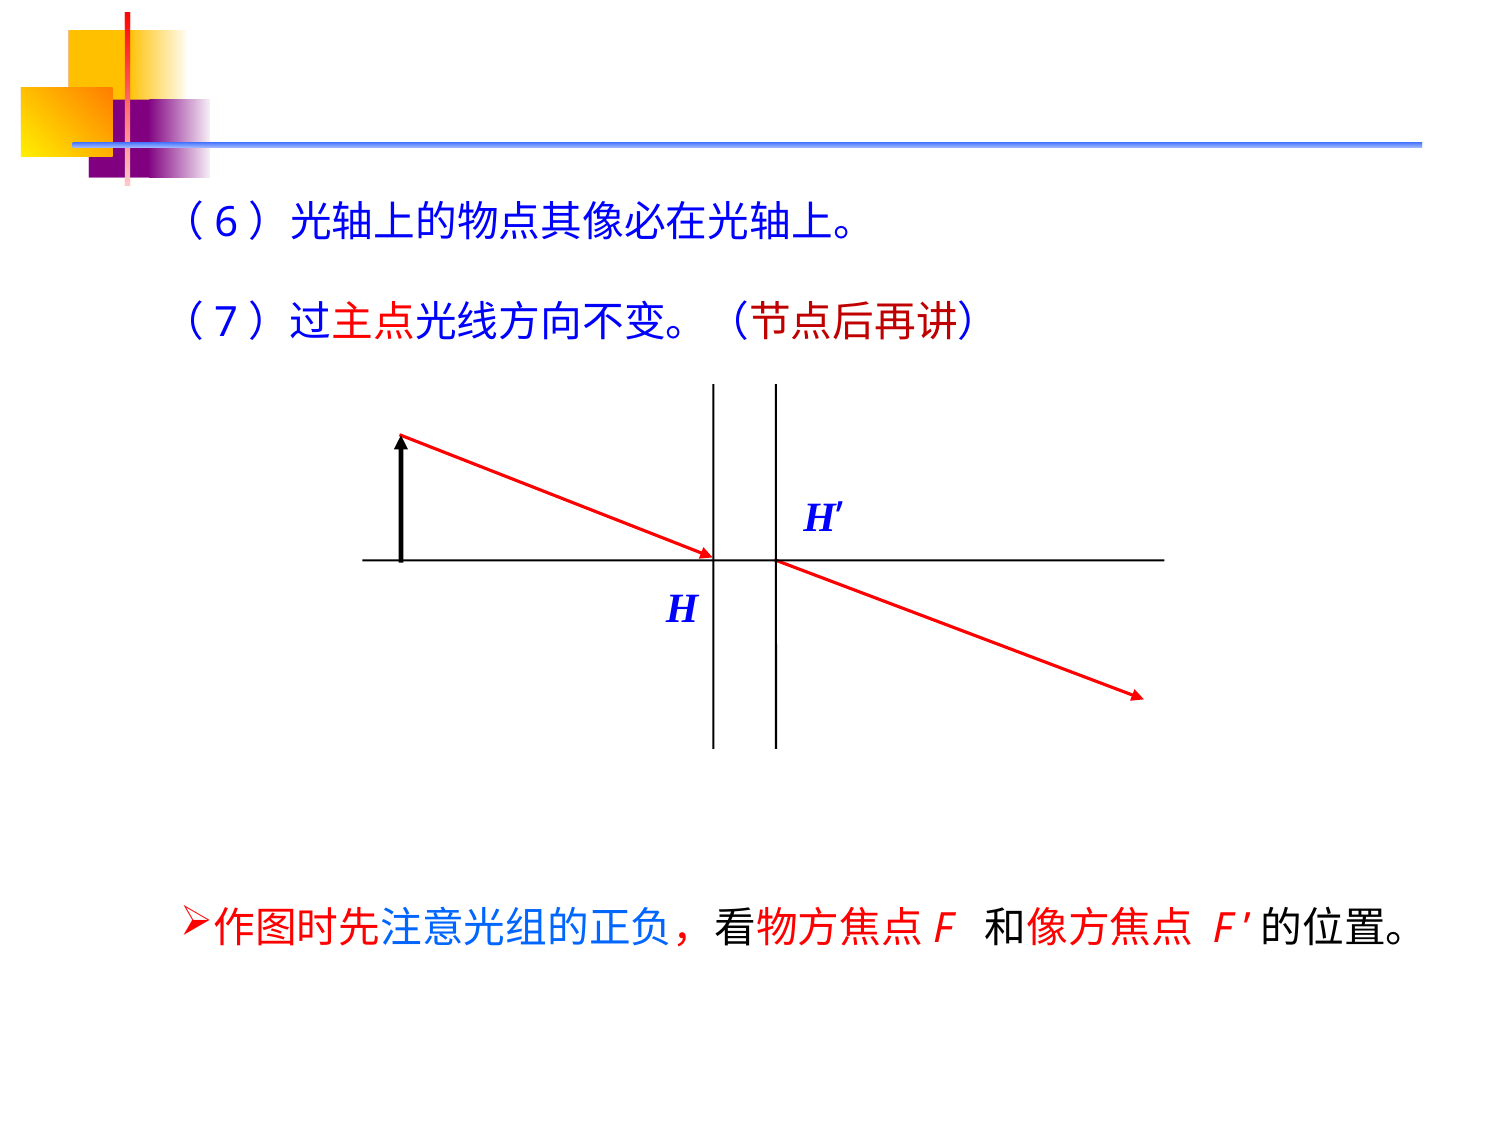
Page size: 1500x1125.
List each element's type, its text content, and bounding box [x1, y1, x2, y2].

text_box 作图时先注意光组的正负，看物方焦点F 和像方焦点 F ’的位置。 [165, 893, 1424, 959]
text_box [402, 435, 713, 559]
text_box H [650, 572, 739, 638]
text_box [394, 435, 408, 560]
text_box [777, 561, 1144, 701]
text_box （7）过主点光线方向不变。（节点后再讲） [147, 277, 1176, 362]
title （6）光轴上的物点其像必在光轴上。 [147, 172, 928, 268]
text_box H’ [788, 482, 876, 548]
